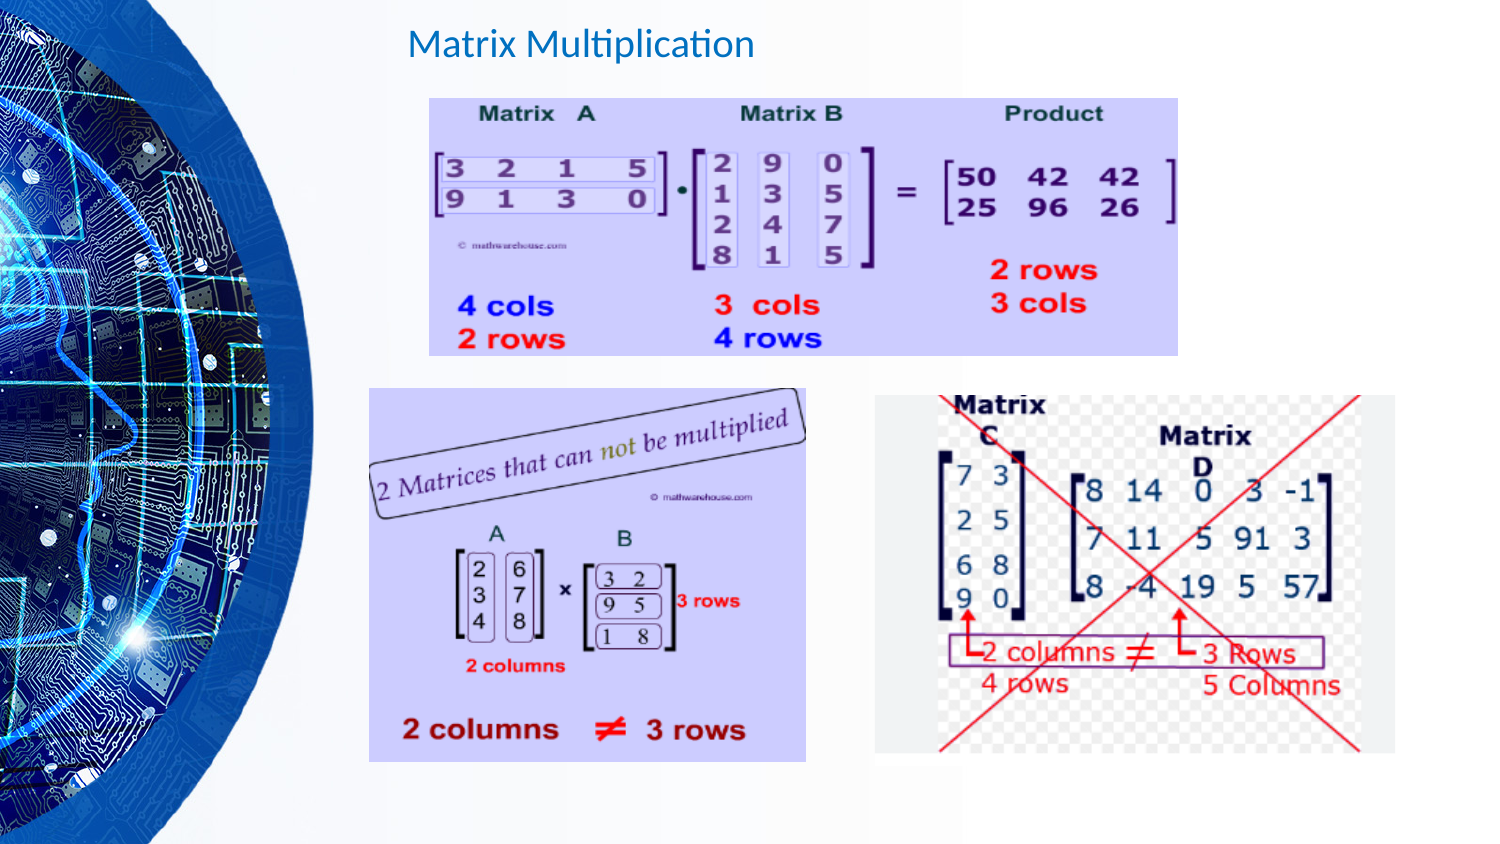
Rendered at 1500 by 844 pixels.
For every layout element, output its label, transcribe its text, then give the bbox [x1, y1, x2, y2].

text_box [874, 395, 1396, 767]
title Matrix Multiplication [392, 9, 1281, 74]
picture [0, 0, 1500, 844]
